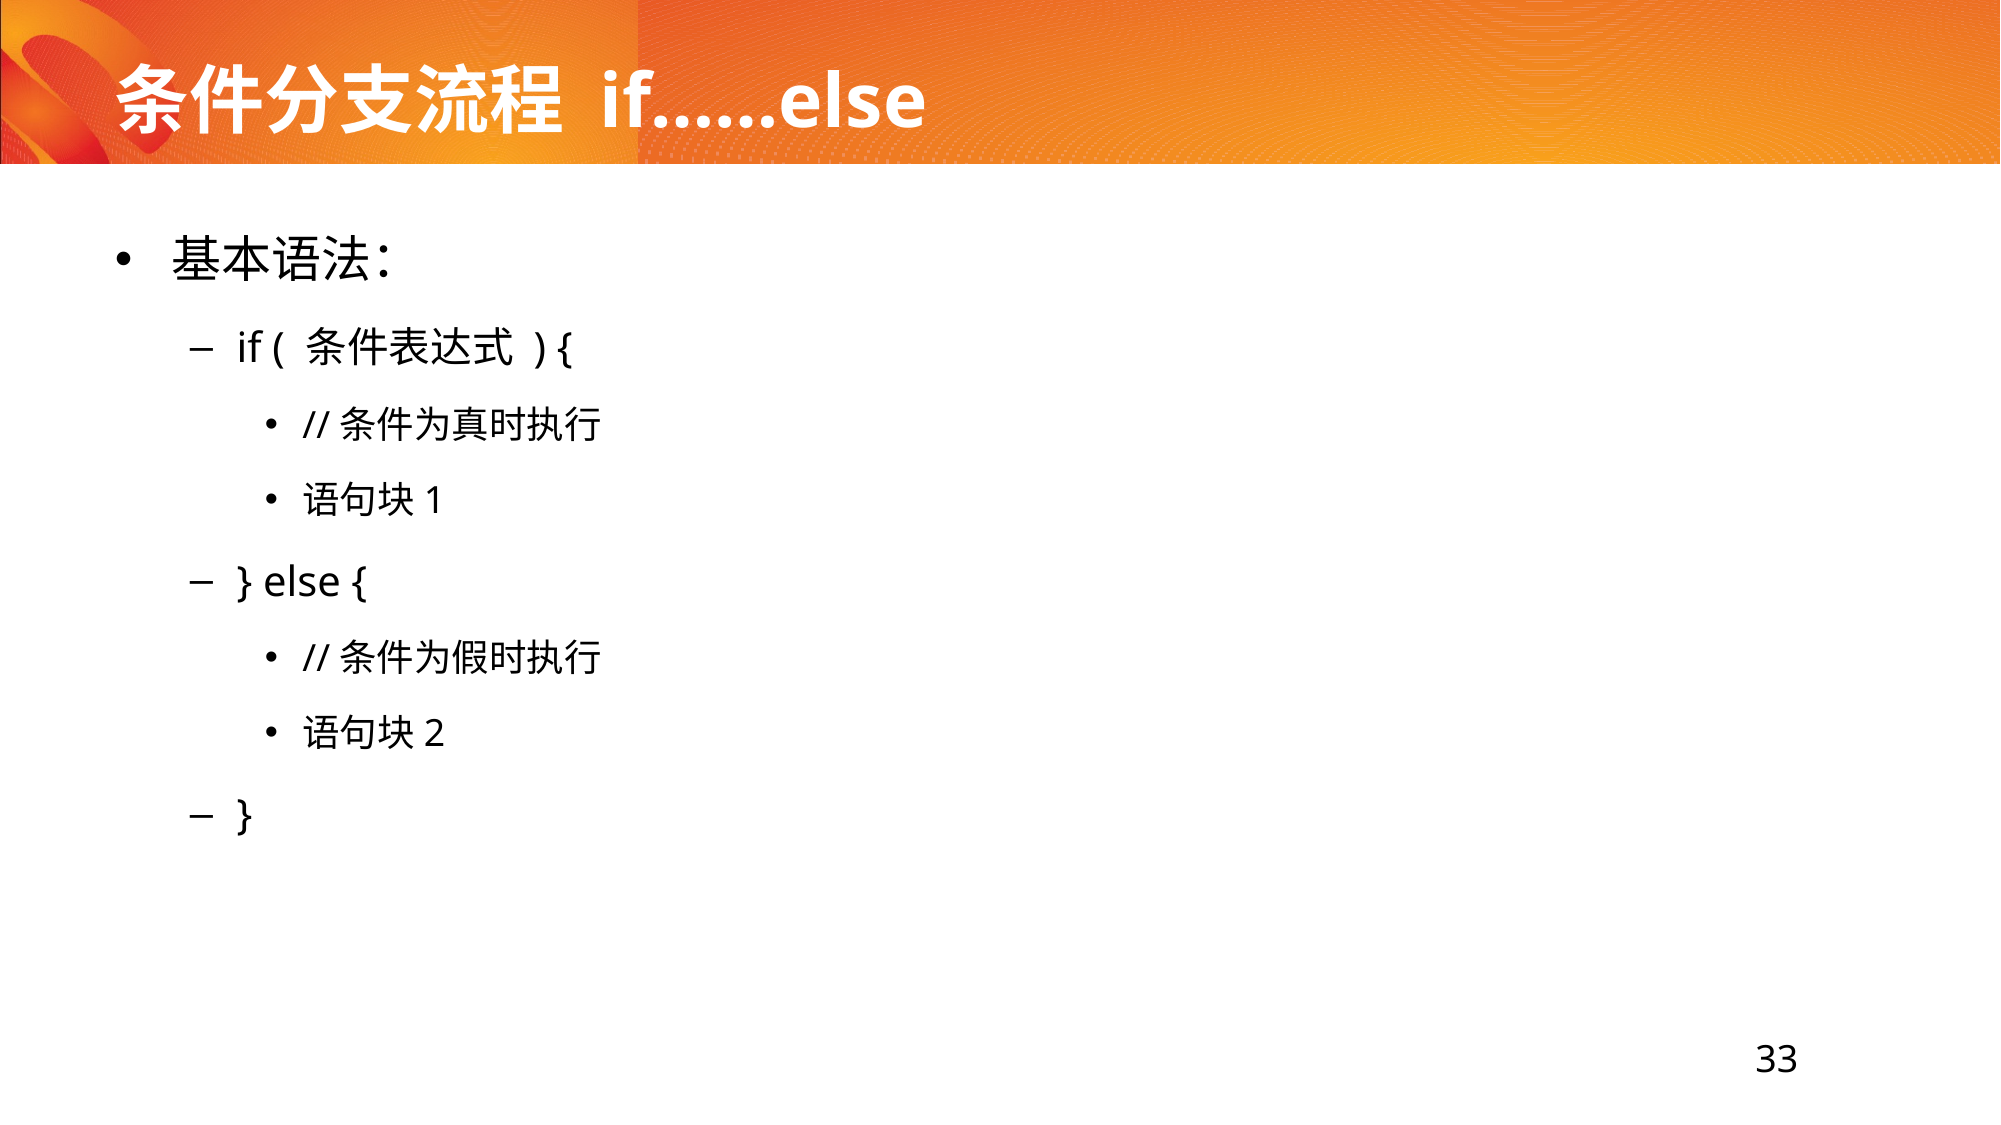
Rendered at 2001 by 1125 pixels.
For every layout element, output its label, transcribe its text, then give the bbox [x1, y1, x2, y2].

title 条件分支流程 if……else [99, 45, 1900, 167]
list 基本语法： if ( 条件表达式 ) { //条件为真时执行 语句块1 } else { //条件为假时执行 语句块2 } [99, 190, 1900, 1005]
picture [0, 0, 2000, 164]
